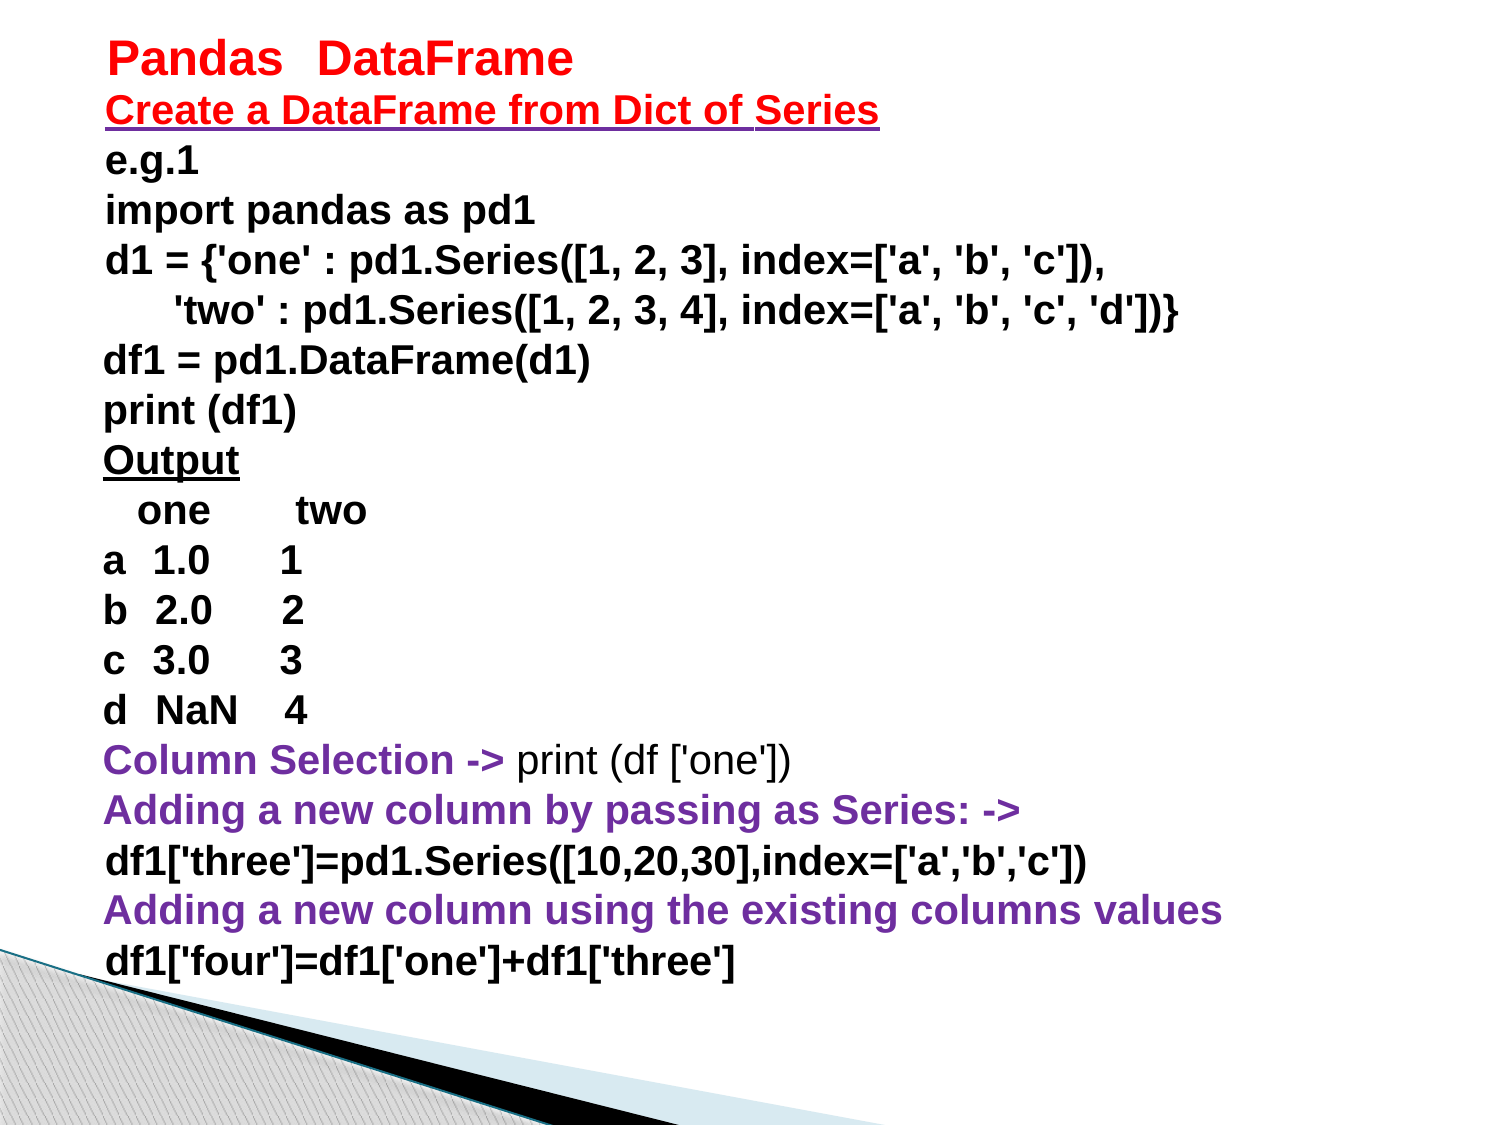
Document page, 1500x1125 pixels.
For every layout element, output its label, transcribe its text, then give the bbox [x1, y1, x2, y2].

text_box Pandas DataFrame Create a DataFrame from Dict of Series e.g.1 import pandas as pd1 d1 = {'one' : pd1.Series([1, 2, 3], index=['a', 'b', 'c']), 'two' : pd1.Series([1, 2, 3, 4], index=['a', 'b', 'c', 'd'])} df1 = pd1.DataFrame(d1) print (df1) Output one two a 1.0 1 b 2.0 2 c 3.0 3 d NaN 4 Column Selection -> print (df ['one']) Adding a new column by passing as Series: -> df1['three']=pd1.Series([10,20,30],index=['a','b','c']) Adding a new column using the existing columns values df1['four']=df1['one']+df1['three'] [102, 24, 1473, 984]
